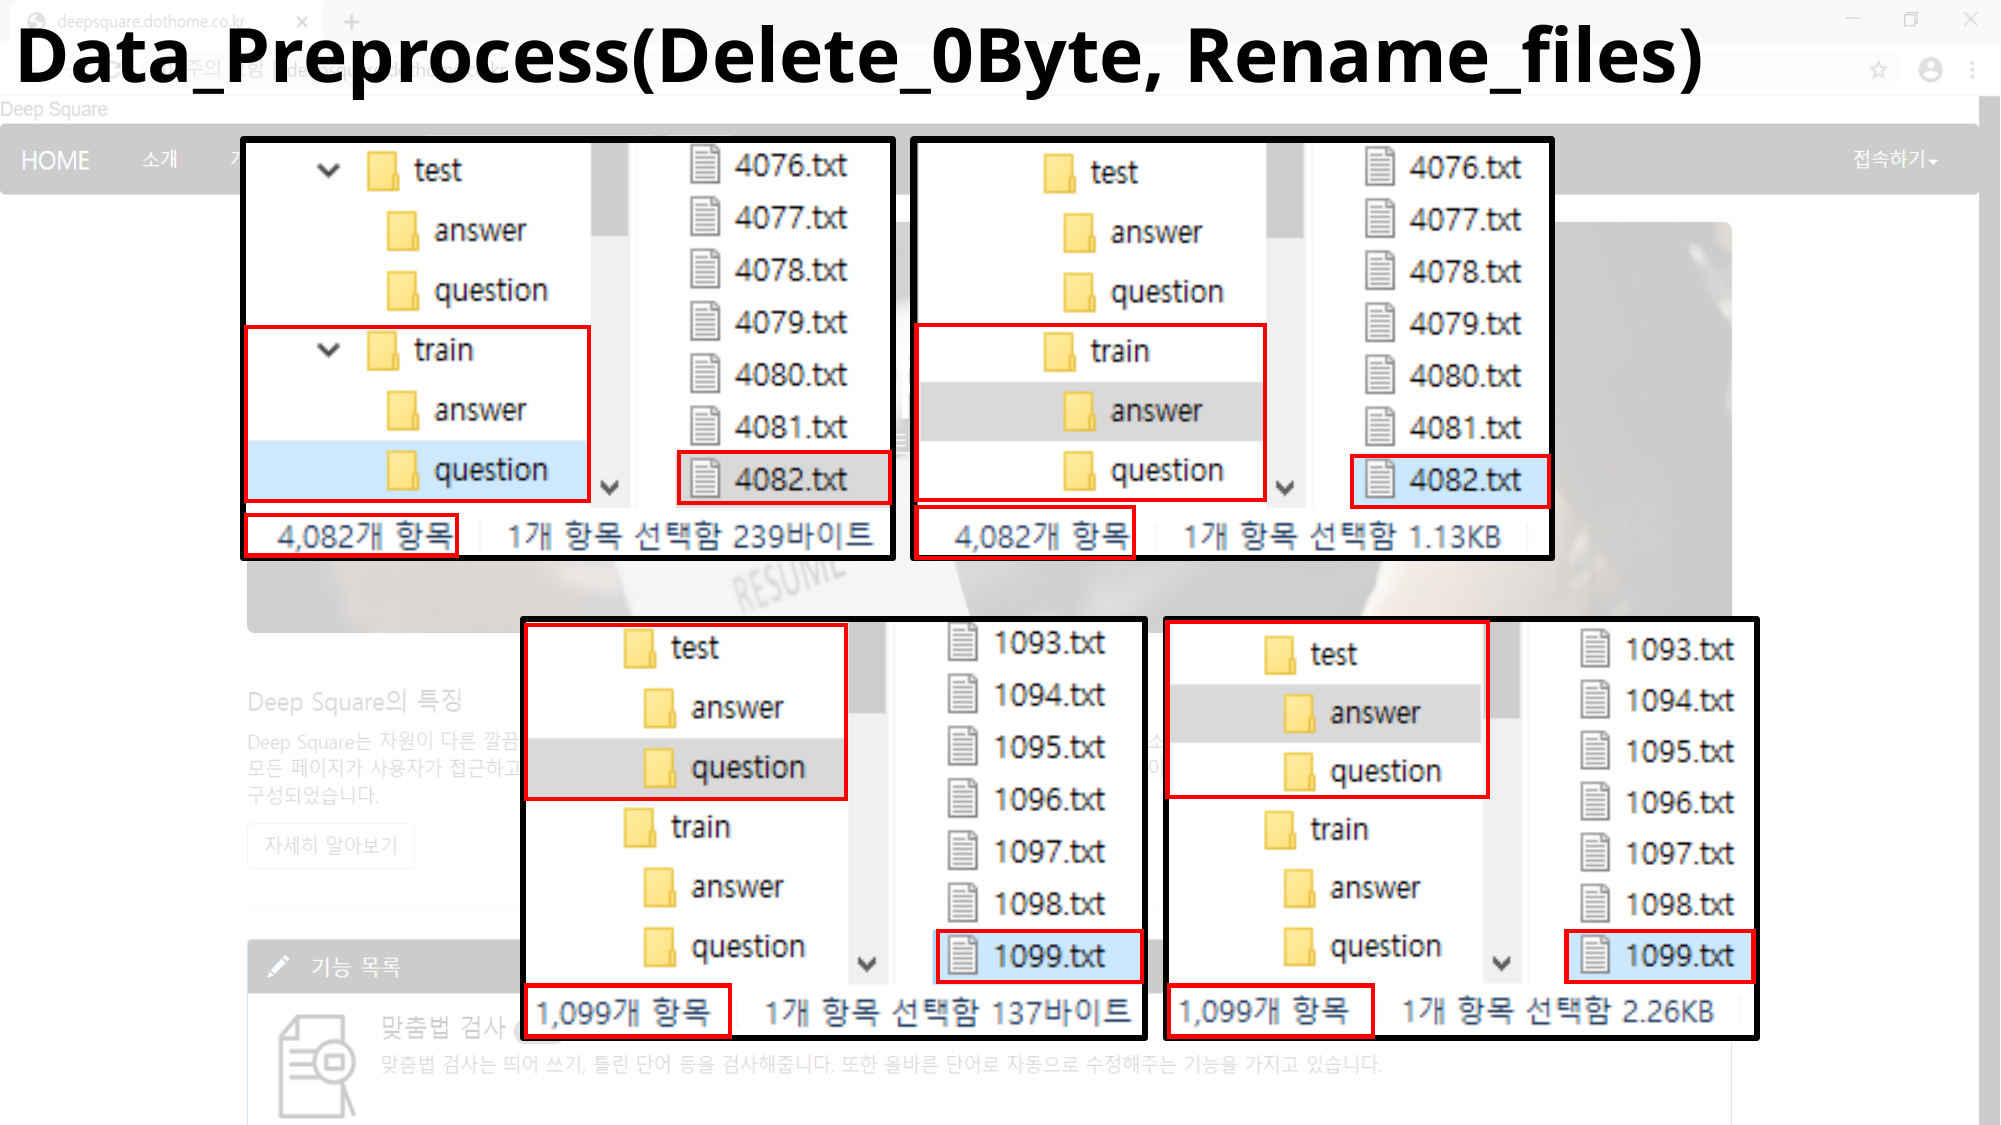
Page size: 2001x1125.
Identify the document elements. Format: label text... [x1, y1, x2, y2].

text_box Data_Preprocess(Delete_0Byte, Rename_files) [0, 0, 2000, 105]
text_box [246, 142, 1754, 1037]
